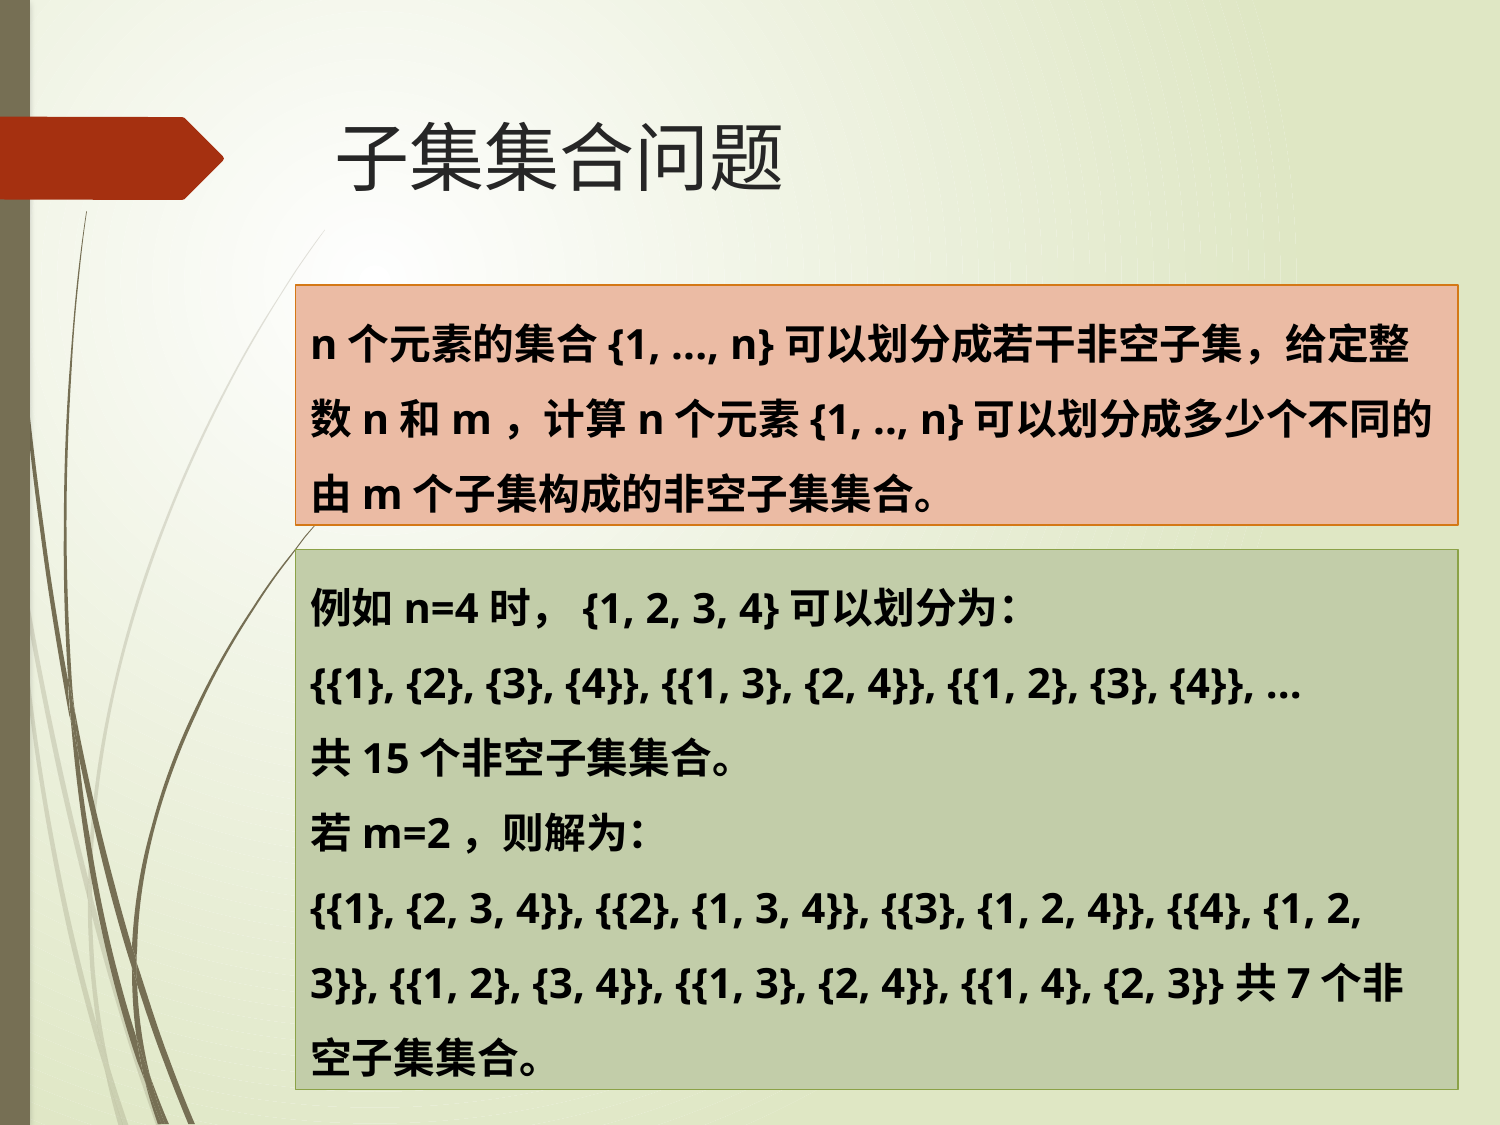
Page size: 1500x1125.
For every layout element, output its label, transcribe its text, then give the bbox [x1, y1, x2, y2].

text_box n个元素的集合{1, ..., n}可以划分成若干非空子集，给定整数n和m，计算n个元素{1, .., n}可以划分成多少个不同的由m个子集构成的非空子集集合。 [295, 284, 1459, 526]
text_box 例如n=4时，{1, 2, 3, 4}可以划分为： {{1}, {2}, {3}, {4}}, {{1, 3}, {2, 4}}, {{1, 2}, {3}, {4}}, ... 共15个非空子集集合。 若m=2，则解为： {{1}, {2, 3, 4}}, {{2}, {1, 3, 4}}, {{3}, {1, 2, 4}}, {{4}, {1, 2, 3}}, {{1, 2}, {3, 4}}, {{1, 3}, {2, 4}}, {{1, 4}, {2, 3}}共7个非空子集集合。 [295, 549, 1459, 1090]
title 子集集合问题 [319, 102, 1400, 313]
